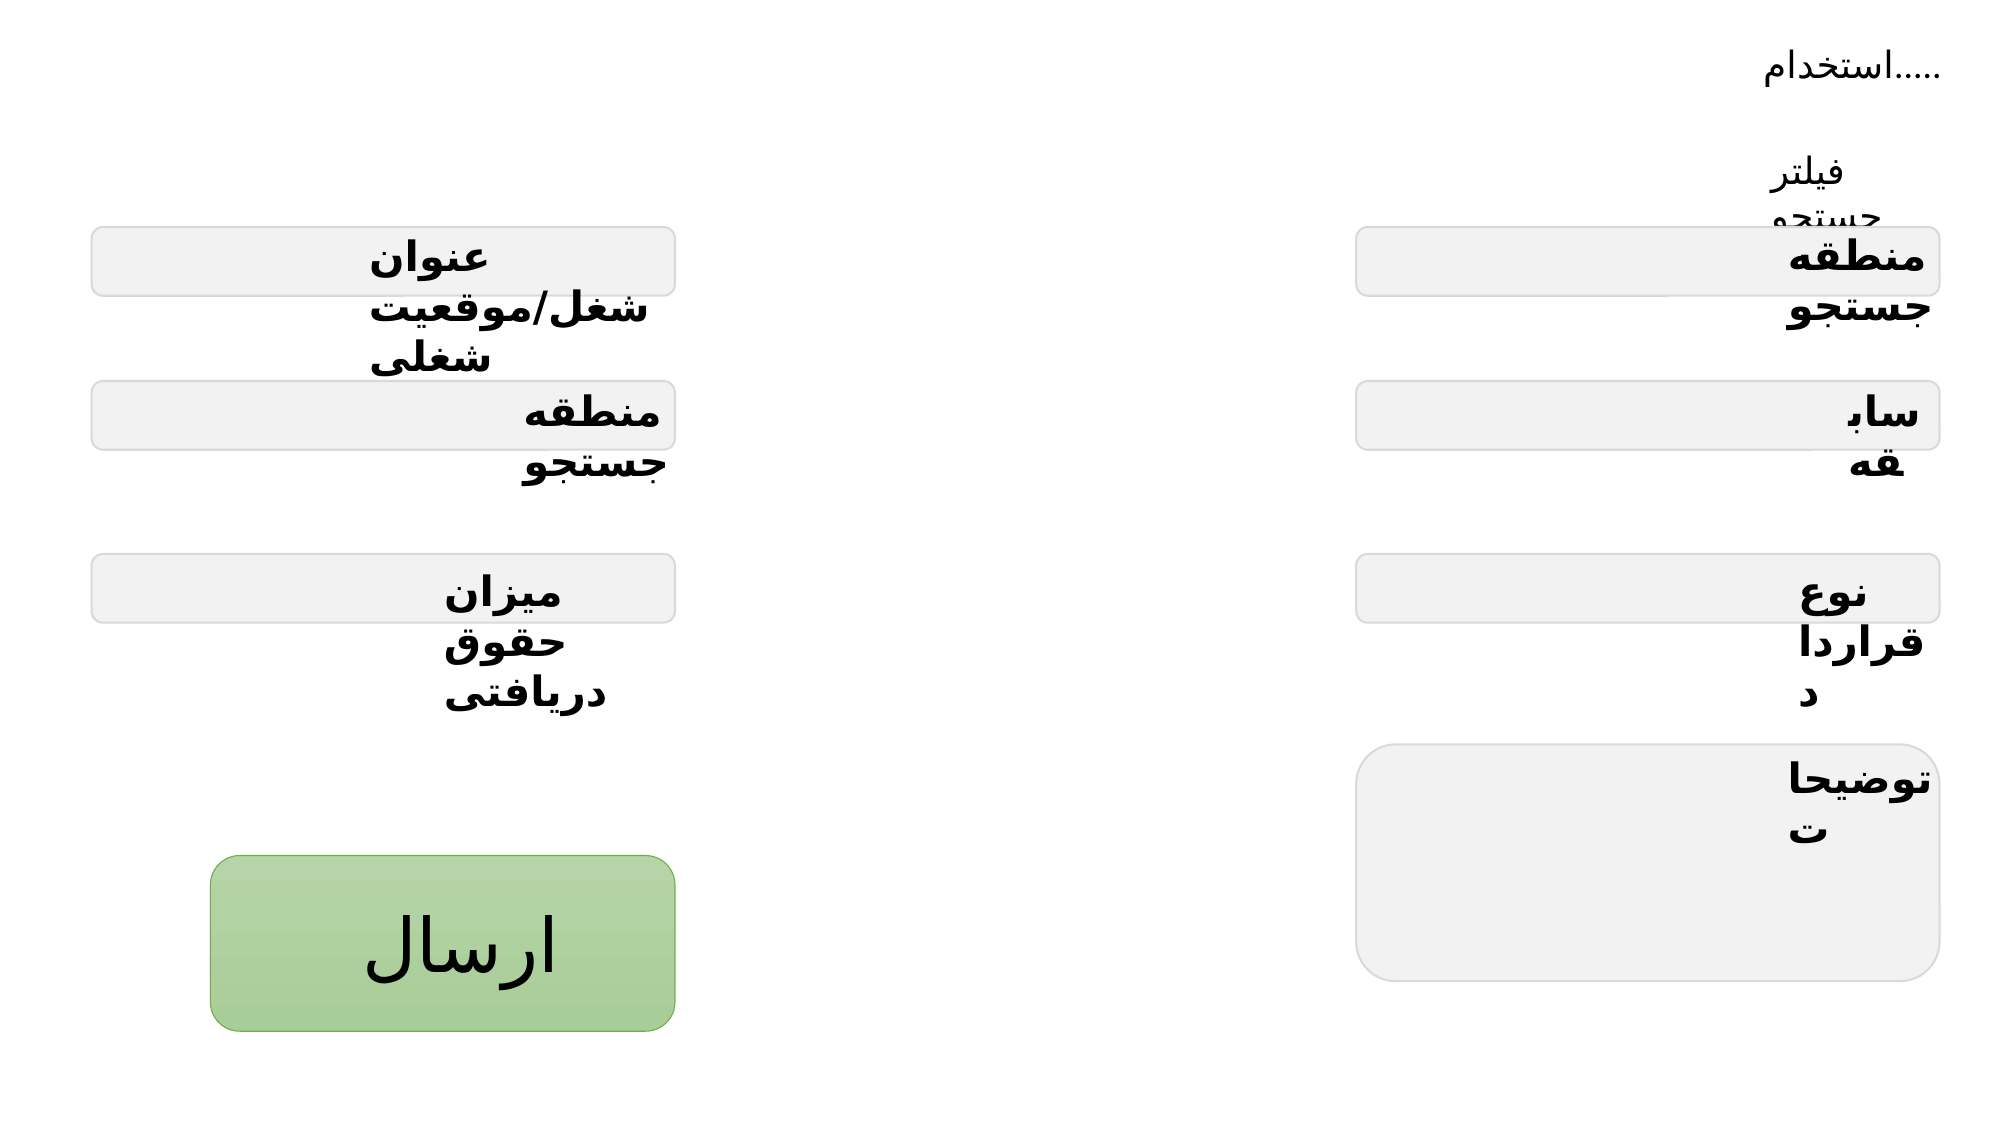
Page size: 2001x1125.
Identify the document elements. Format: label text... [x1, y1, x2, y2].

text_box [1355, 552, 1938, 624]
text_box منطقه جستجو [1772, 221, 1980, 337]
text_box فیلتر جستجو [1756, 139, 1940, 225]
text_box [1355, 225, 1772, 297]
text_box توضیحات [1772, 744, 1980, 860]
text_box ارسال [347, 890, 695, 996]
text_box منطقه جستجو [508, 377, 715, 493]
text_box عنوان شغل/موقعیت شغلی [354, 221, 705, 387]
text_box [90, 225, 354, 297]
text_box [1355, 743, 1941, 983]
text_box سابقه [1833, 377, 1940, 493]
text_box میزان حقوق دریافتی [429, 557, 705, 722]
text_box استخدام..... [1220, 33, 1957, 93]
text_box [1355, 379, 1833, 451]
text_box نوع قرارداد [1783, 557, 1957, 722]
text_box [90, 552, 673, 624]
text_box [90, 379, 508, 451]
text_box [209, 854, 676, 1032]
